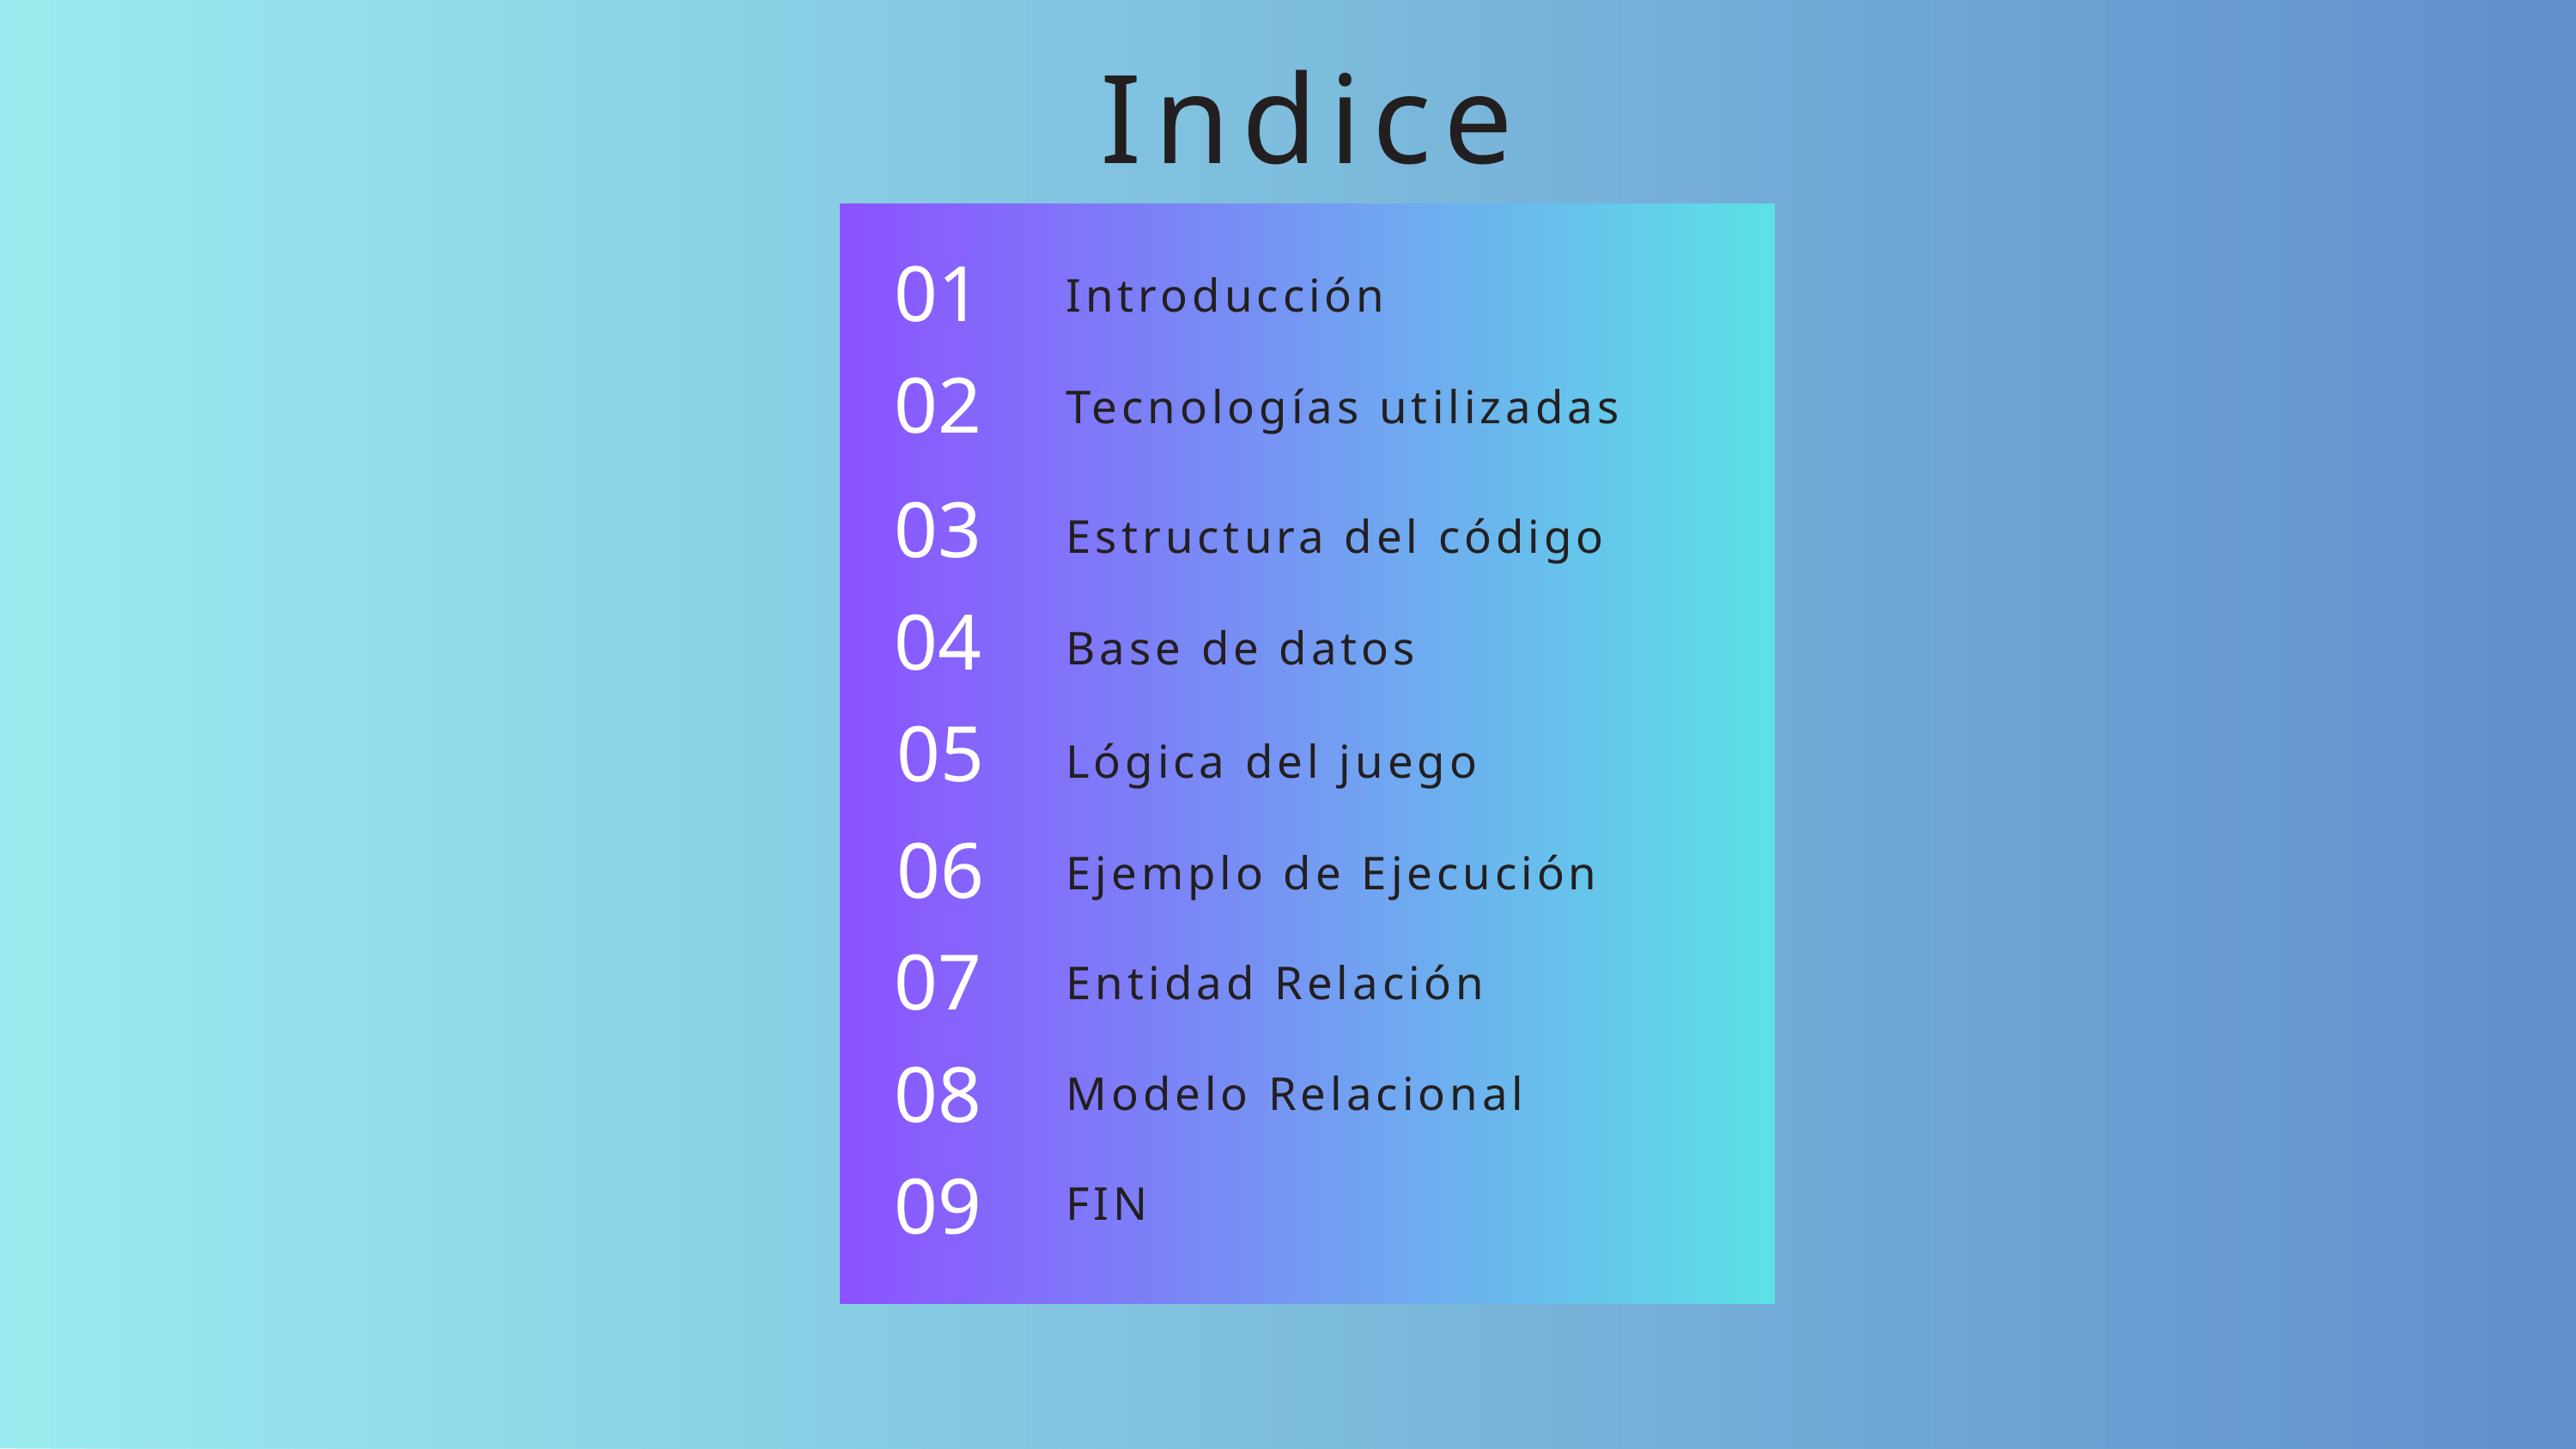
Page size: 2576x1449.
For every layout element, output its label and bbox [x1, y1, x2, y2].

text_box [839, 203, 1775, 1304]
text_box [0, 0, 2576, 1449]
